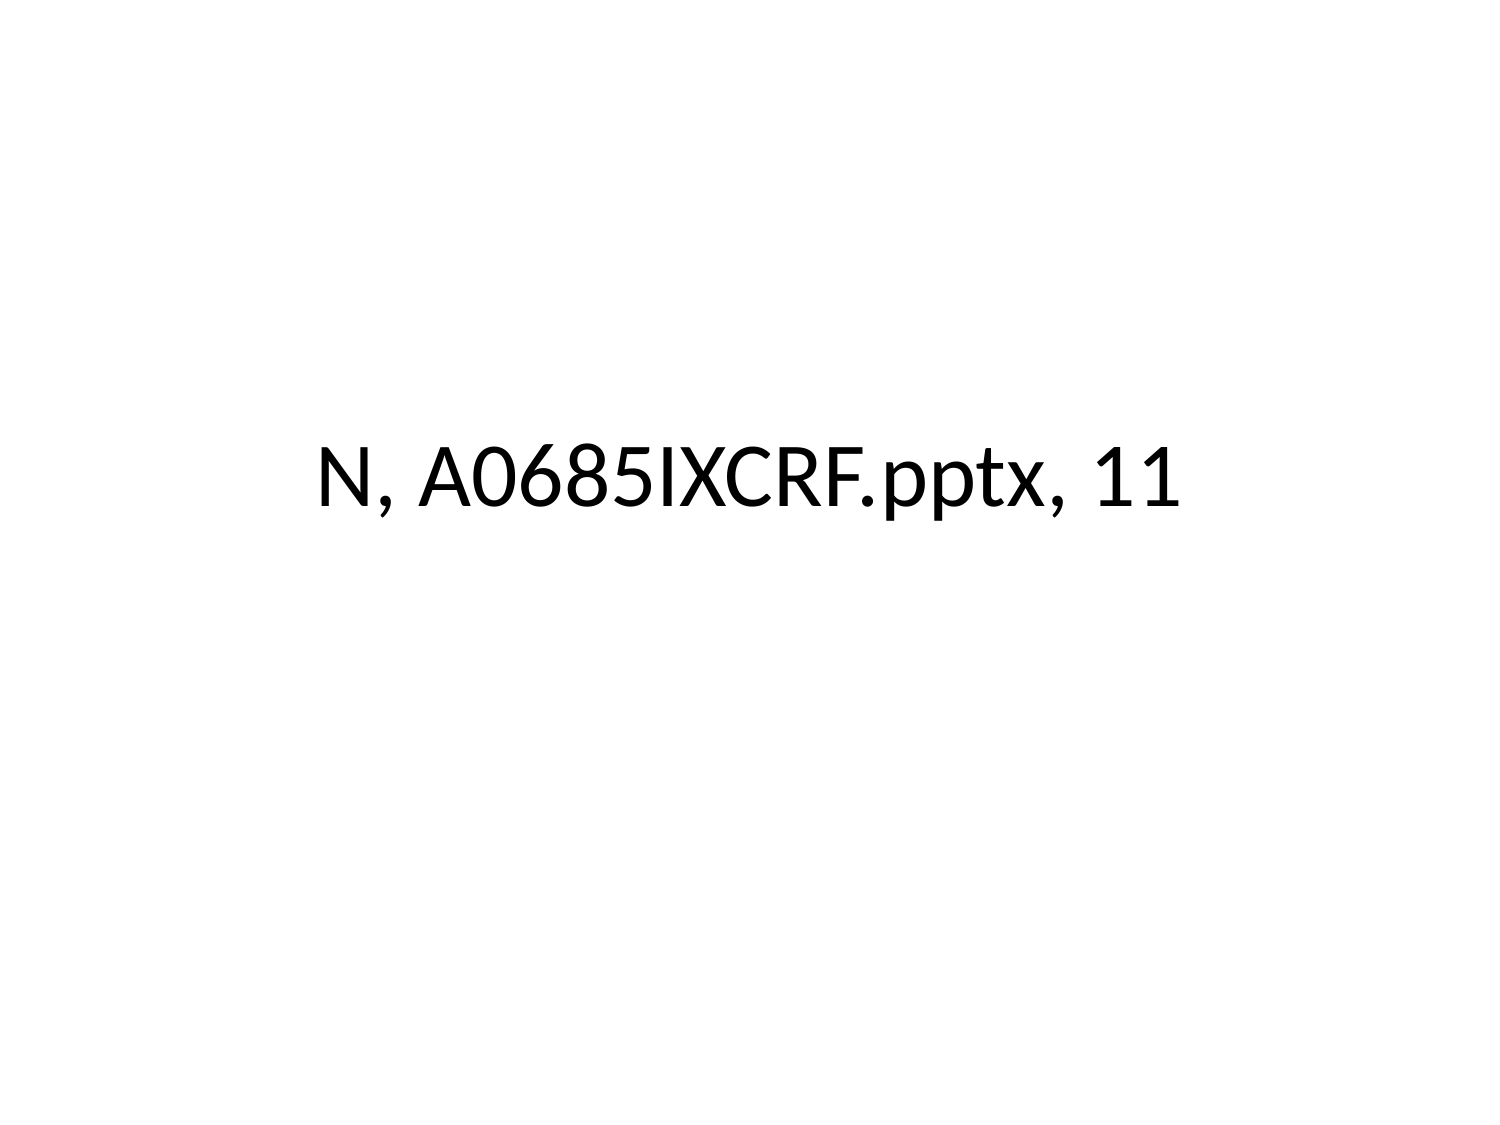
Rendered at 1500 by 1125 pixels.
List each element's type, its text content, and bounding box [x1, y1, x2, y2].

title N, A0685IXCRF.pptx, 11 [112, 349, 1388, 591]
